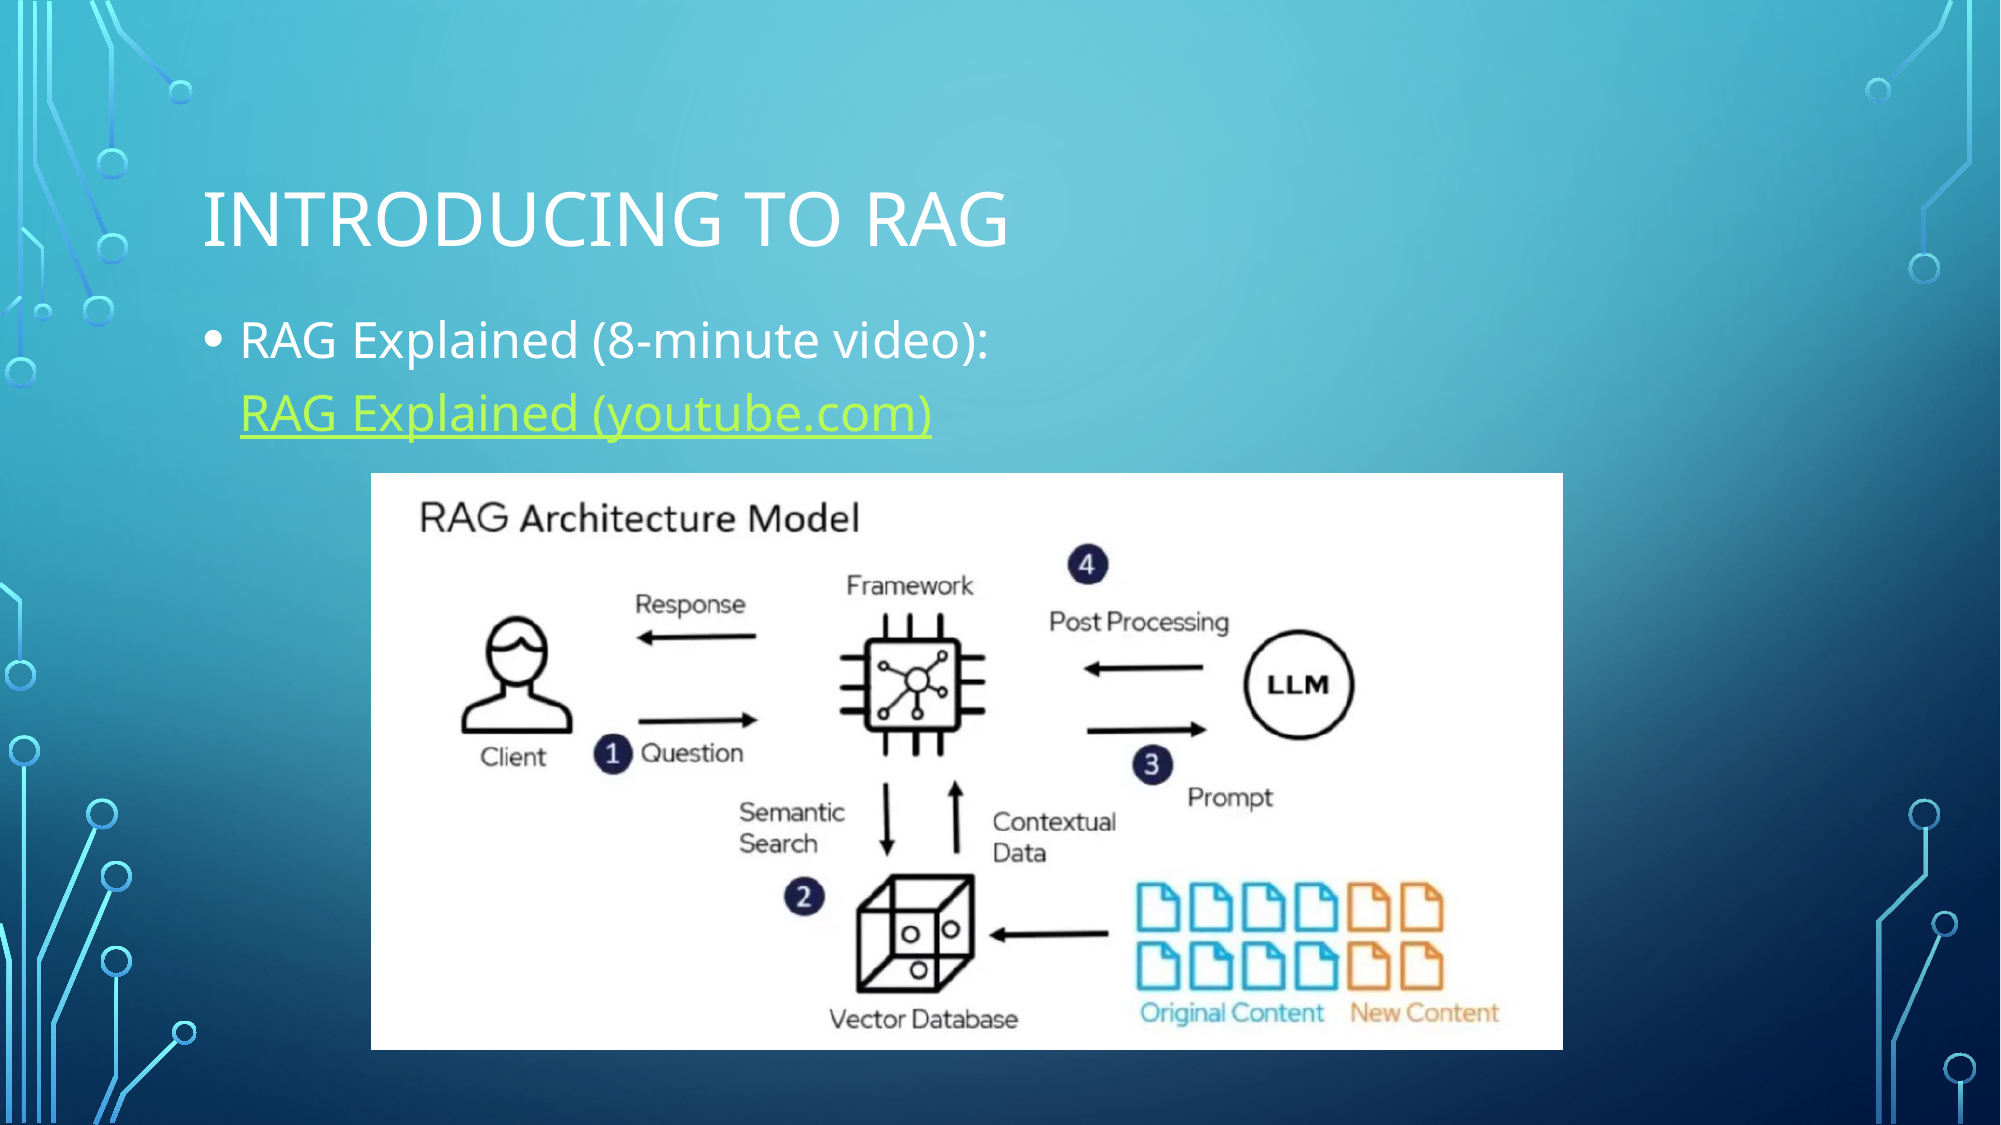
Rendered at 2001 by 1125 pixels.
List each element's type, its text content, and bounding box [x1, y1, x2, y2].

list RAG Explained (8-minute video): RAG Explained (youtube.com) [187, 288, 1813, 950]
title Introducing to RAG [187, 101, 1813, 288]
picture [371, 473, 1563, 1051]
